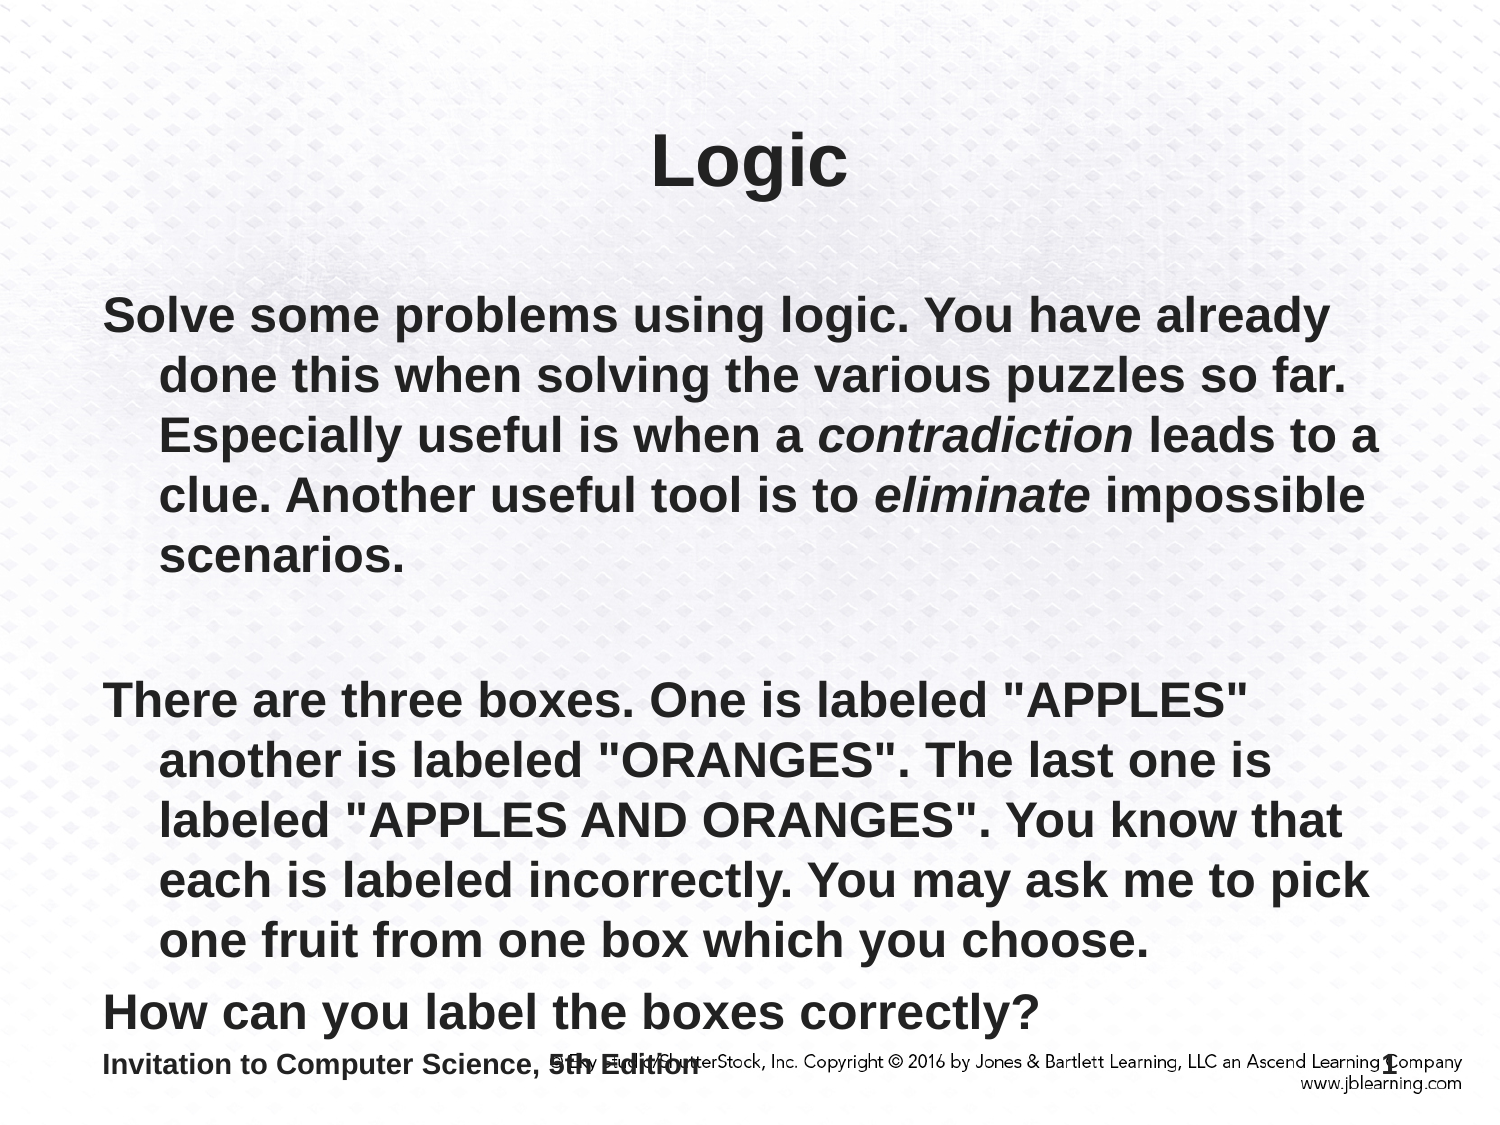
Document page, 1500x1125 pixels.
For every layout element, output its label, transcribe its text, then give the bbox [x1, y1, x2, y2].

text_box Solve some problems using logic. You have already done this when solving the various puzzles so far. Especially useful is when a contradiction leads to a clue. Another useful tool is to eliminate impossible scenarios. There are three boxes. One is labeled "APPLES" another is labeled "ORANGES". The last one is labeled "APPLES AND ORANGES". You know that each is labeled incorrectly. You may ask me to pick one fruit from one box which you choose. How can you label the boxes correctly? [87, 274, 1413, 1025]
text_box Invitation to Computer Science, 5th Edition [87, 1037, 1050, 1100]
picture [0, 0, 1500, 1125]
text_box Logic [87, 62, 1413, 250]
text_box 1 [1074, 1037, 1413, 1100]
